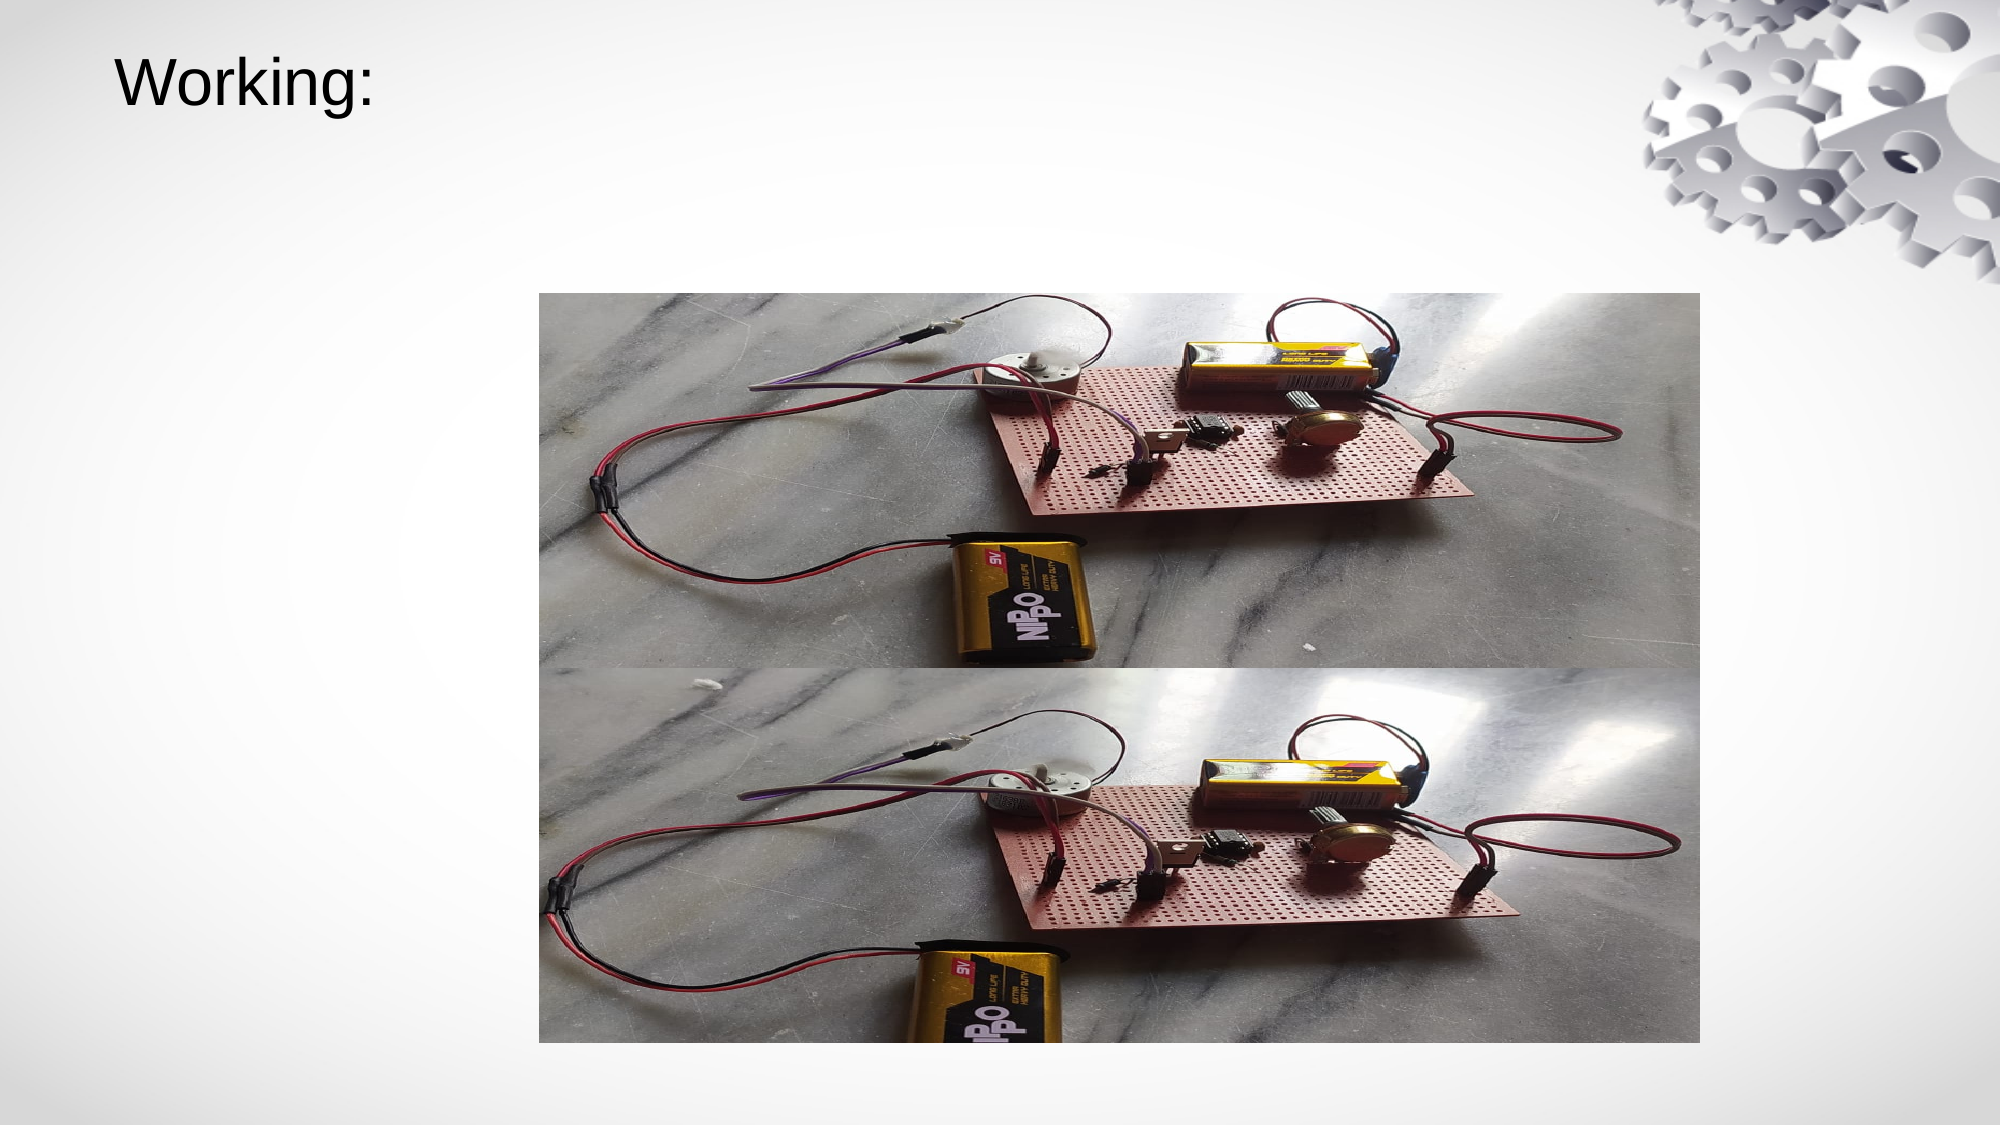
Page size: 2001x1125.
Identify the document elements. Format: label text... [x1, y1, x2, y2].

title Working: [99, 30, 1901, 127]
picture [0, 0, 2000, 1125]
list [539, 293, 1700, 1043]
